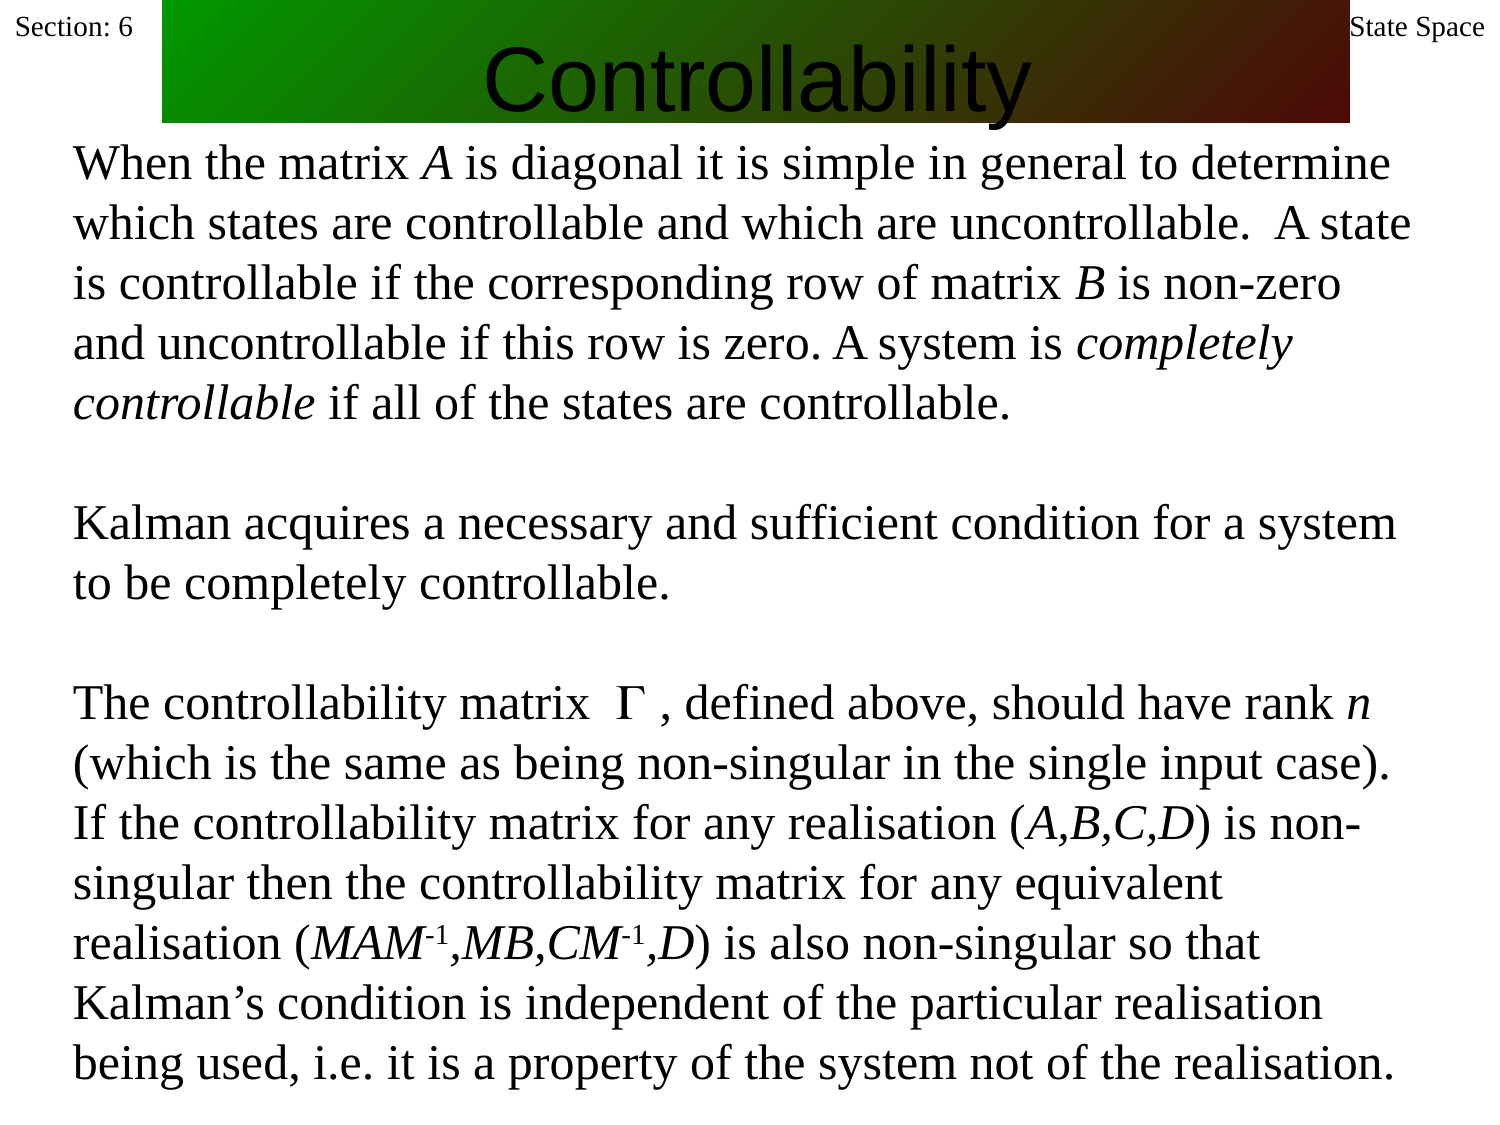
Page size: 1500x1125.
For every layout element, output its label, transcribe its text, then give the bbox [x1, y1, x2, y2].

text_box Controllability [99, 0, 1416, 121]
text_box Section: 6 [0, 0, 266, 50]
text_box State Space [1143, 0, 1500, 50]
text_box When the matrix A is diagonal it is simple in general to determine which states are controllable and which are uncontrollable. A state is controllable if the corresponding row of matrix B is non-zero and uncontrollable if this row is zero. A system is completely controllable if all of the states are controllable. Kalman acquires a necessary and sufficient condition for a system to be completely controllable. The controllability matrix G , defined above, should have rank n (which is the same as being non-singular in the single input case). If the controllability matrix for any realisation (A,B,C,D) is non-singular then the controllability matrix for any equivalent realisation (MAM-1,MB,CM-1,D) is also non-singular so that Kalman’s condition is independent of the particular realisation being used, i.e. it is a property of the system not of the realisation. [58, 121, 1430, 1097]
